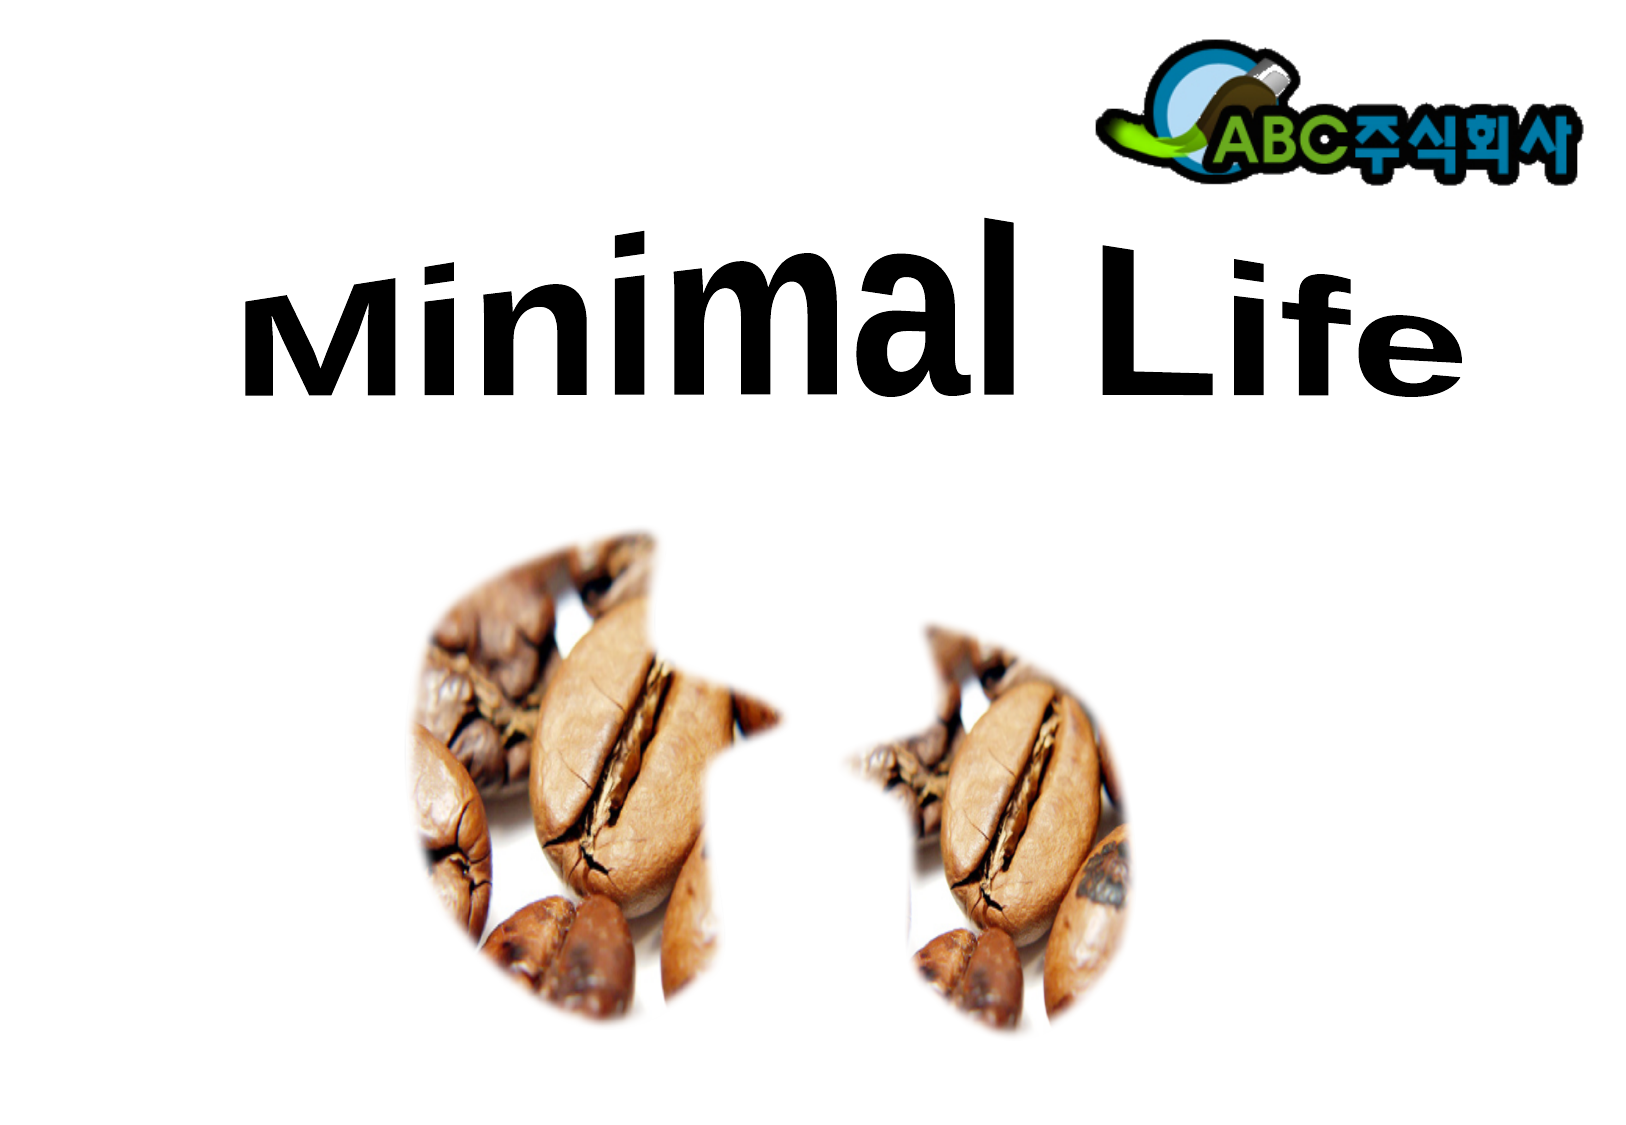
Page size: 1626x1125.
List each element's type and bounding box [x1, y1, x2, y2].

text_box [858, 635, 1121, 1025]
text_box [419, 542, 771, 1014]
picture [1073, 24, 1598, 197]
